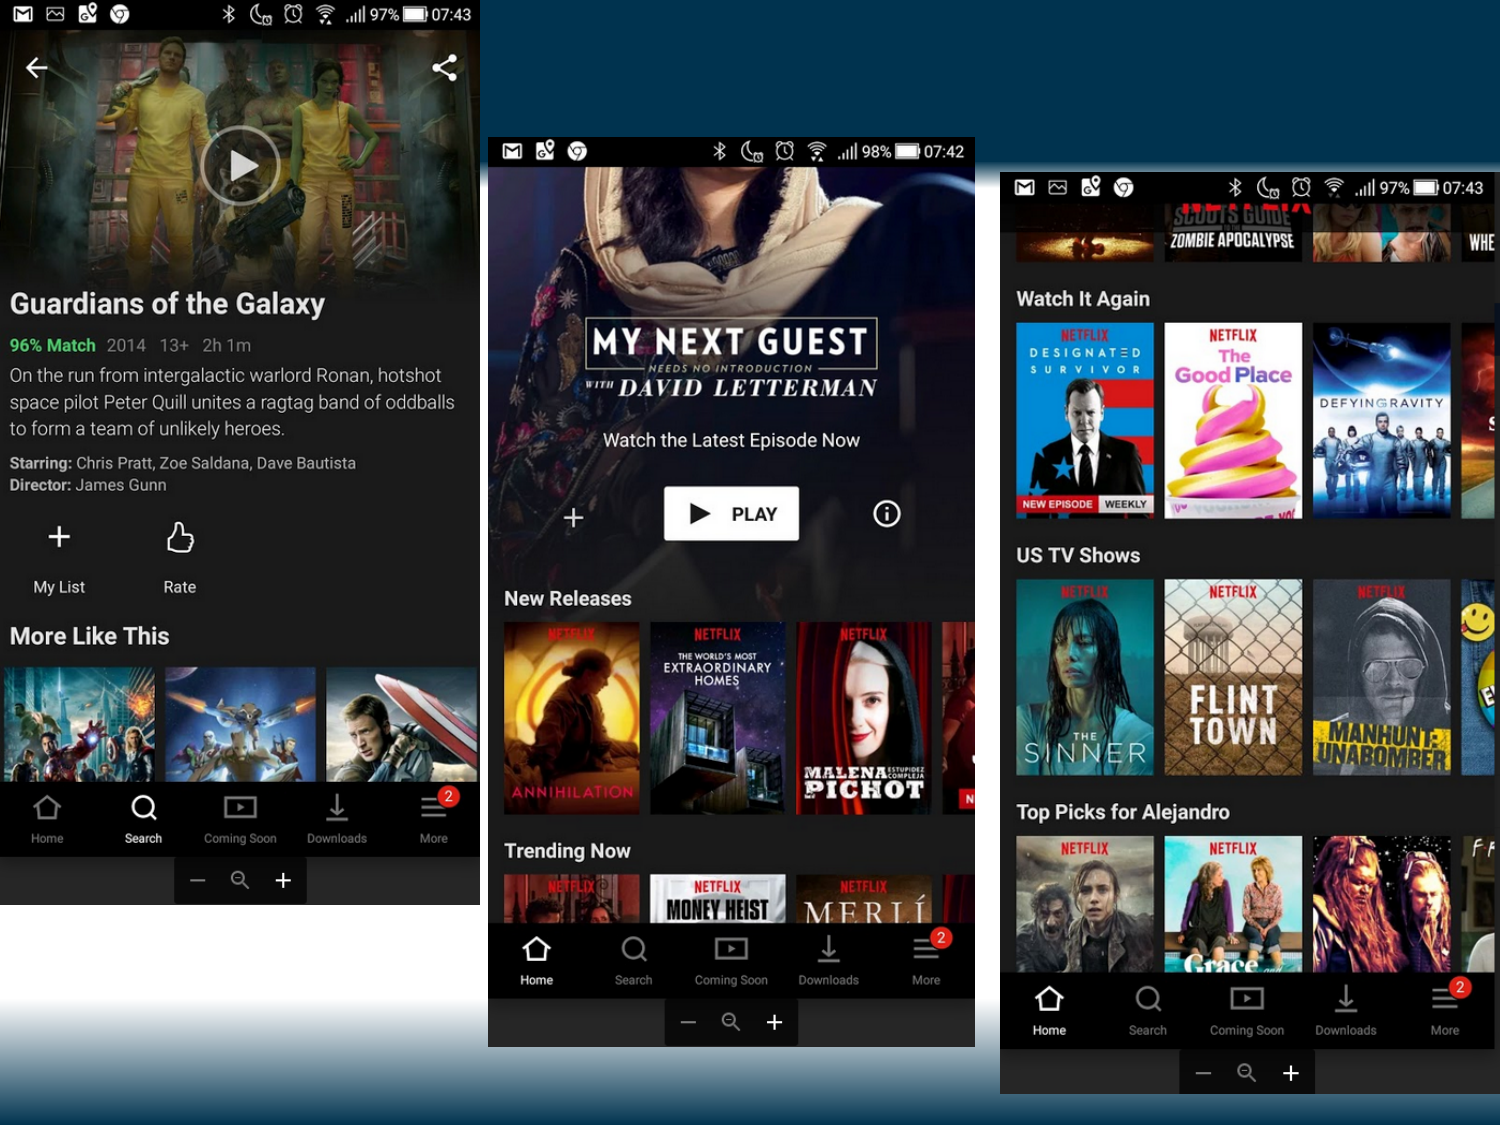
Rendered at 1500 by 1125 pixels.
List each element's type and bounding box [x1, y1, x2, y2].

list [0, 0, 480, 906]
picture [487, 135, 975, 1047]
picture [1000, 172, 1500, 1095]
